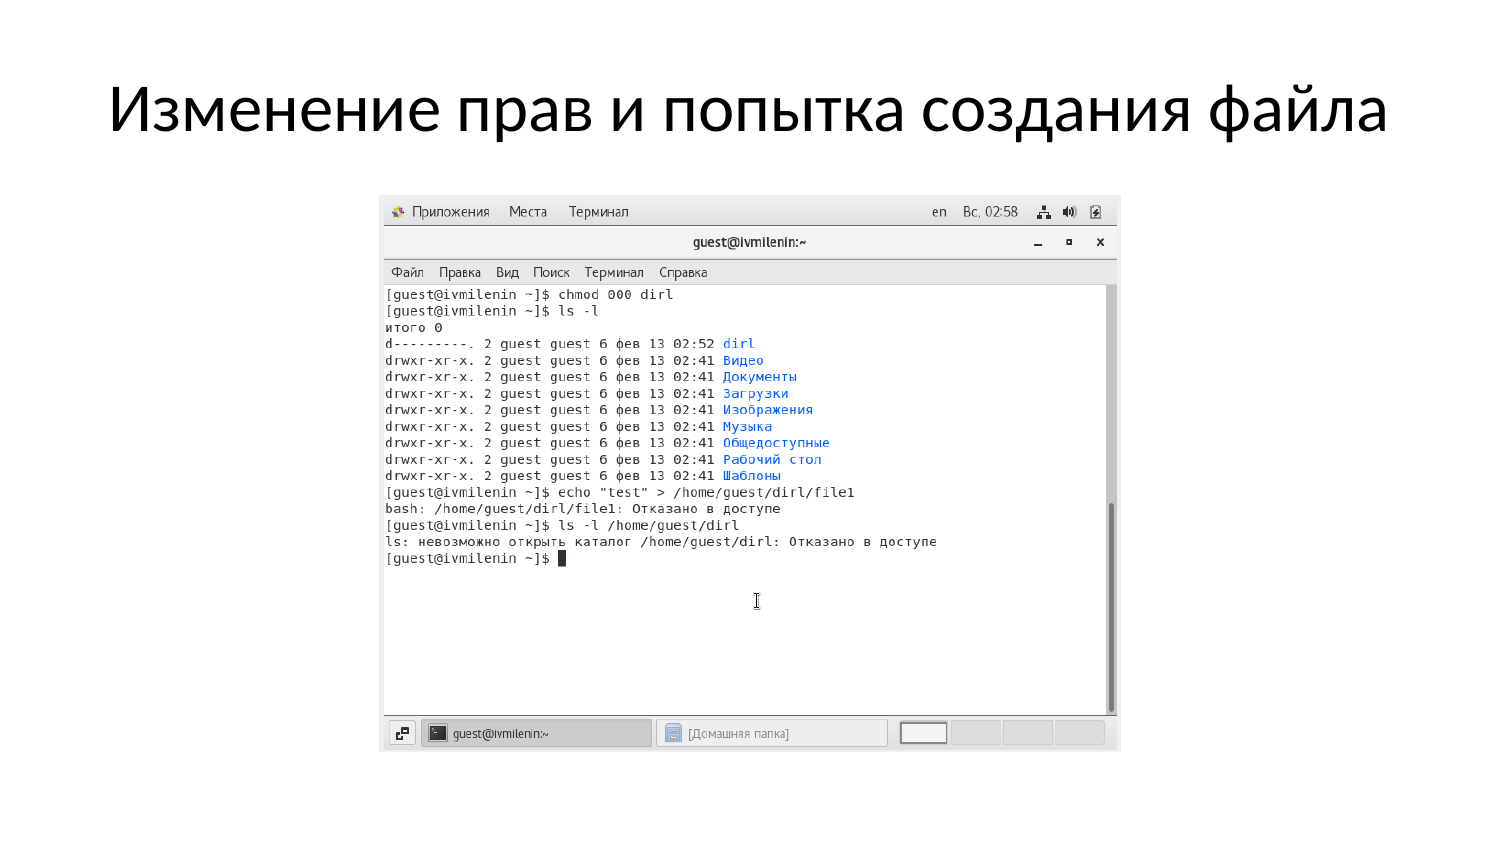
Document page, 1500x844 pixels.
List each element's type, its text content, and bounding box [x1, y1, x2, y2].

picture [378, 195, 1122, 753]
title Изменение прав и попытка создания файла [75, 33, 1425, 175]
